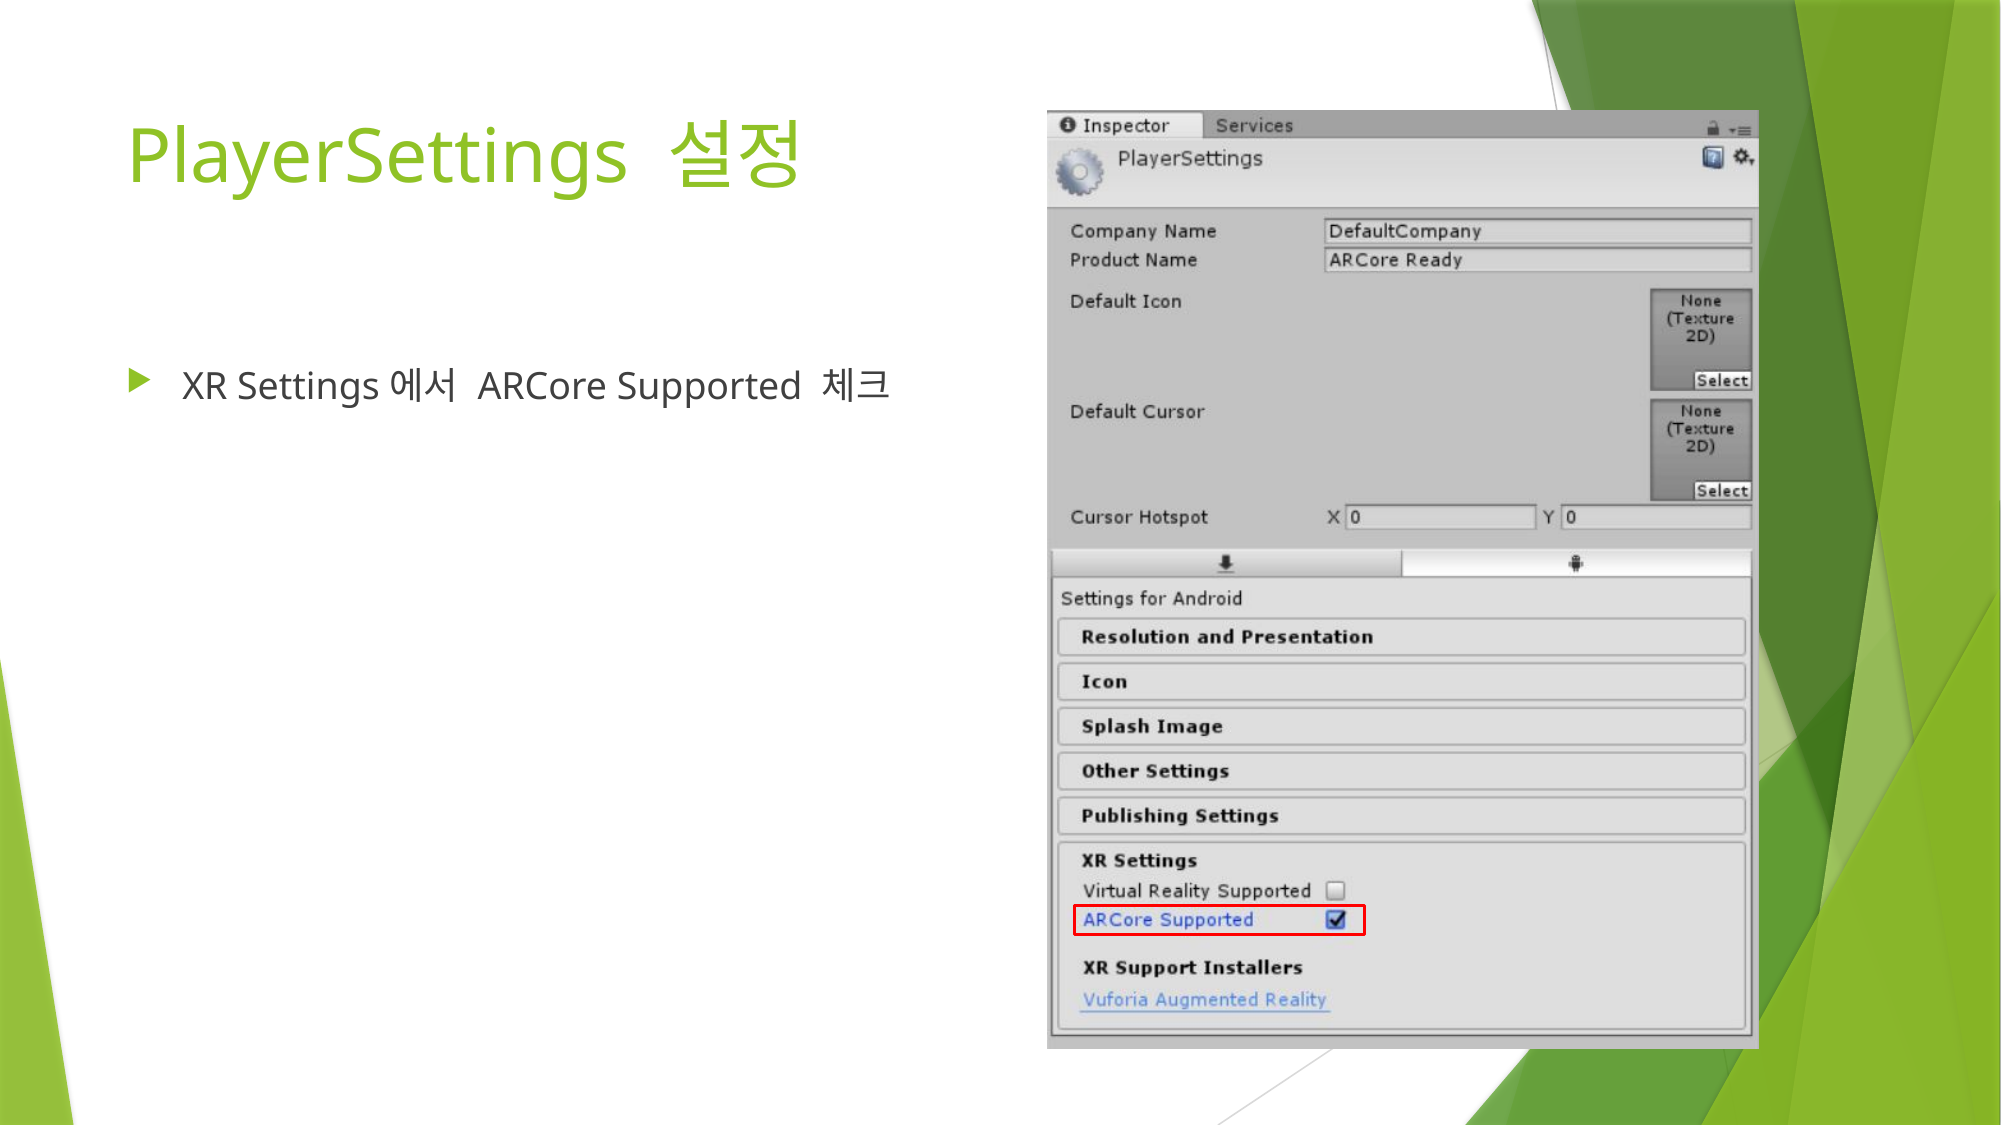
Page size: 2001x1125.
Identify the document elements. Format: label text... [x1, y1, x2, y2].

picture [1047, 110, 1760, 1050]
list XR Settings에서 ARCore Supported 체크 [111, 354, 1042, 992]
title PlayerSettings 설정 [111, 99, 1522, 317]
